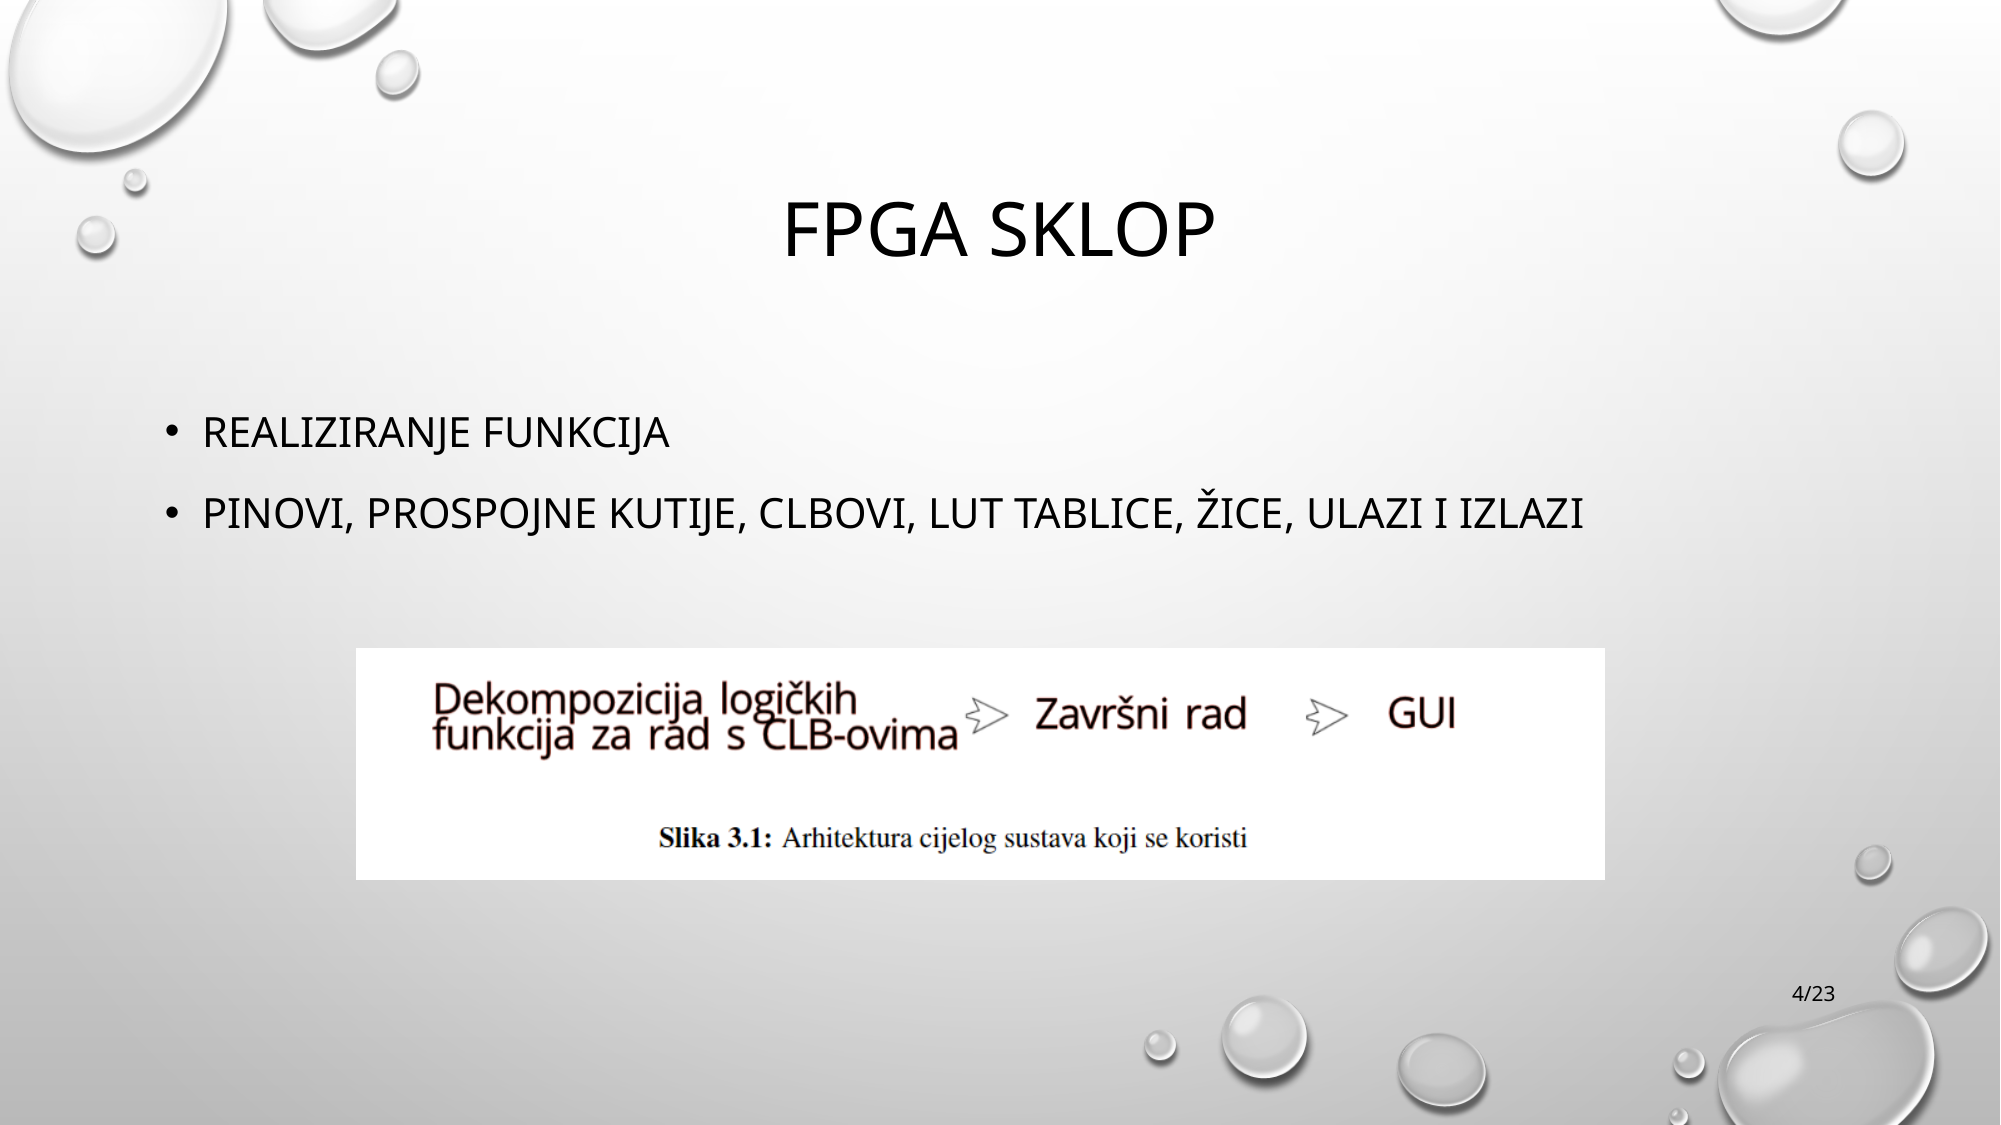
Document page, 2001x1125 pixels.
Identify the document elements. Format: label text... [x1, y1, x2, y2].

slide_number 4/23 [1724, 965, 1851, 1025]
title Fpga sklop [149, 101, 1851, 364]
picture [0, 0, 2000, 1125]
list Realiziranje funkcija Pinovi, prospojne kutije, clbovi, lut tablice, žice, ulazi i izlazi [149, 388, 1850, 950]
